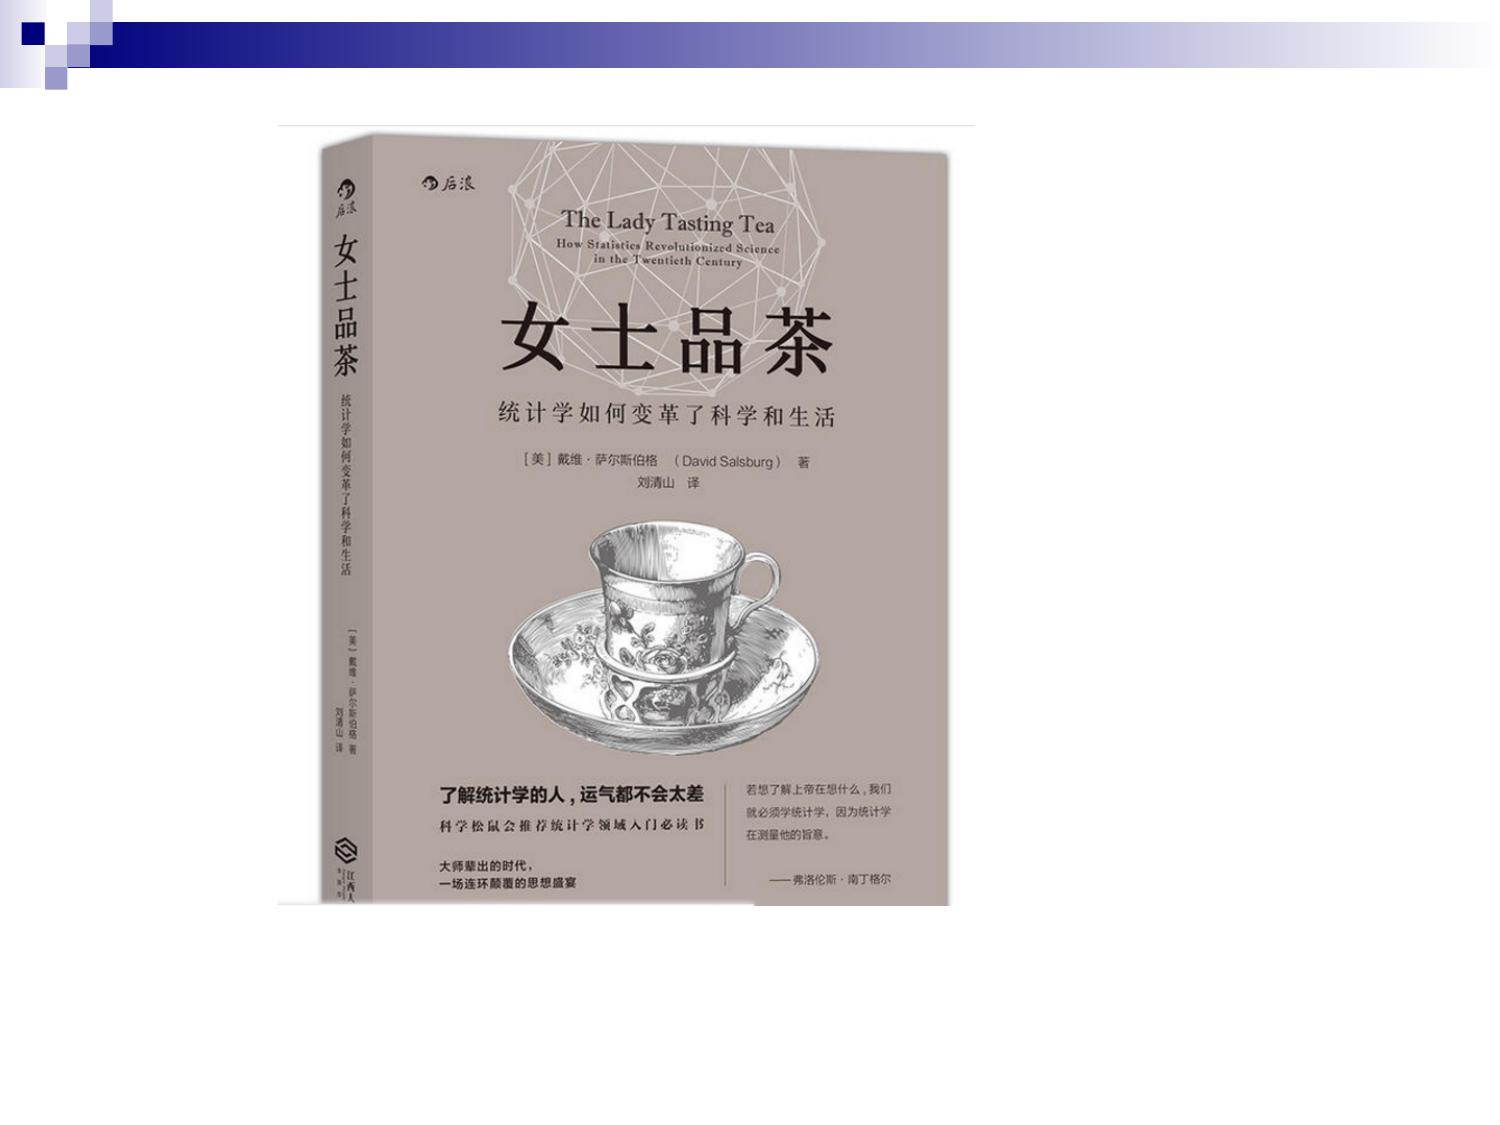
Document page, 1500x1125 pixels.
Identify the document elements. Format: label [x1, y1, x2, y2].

picture [277, 125, 975, 906]
